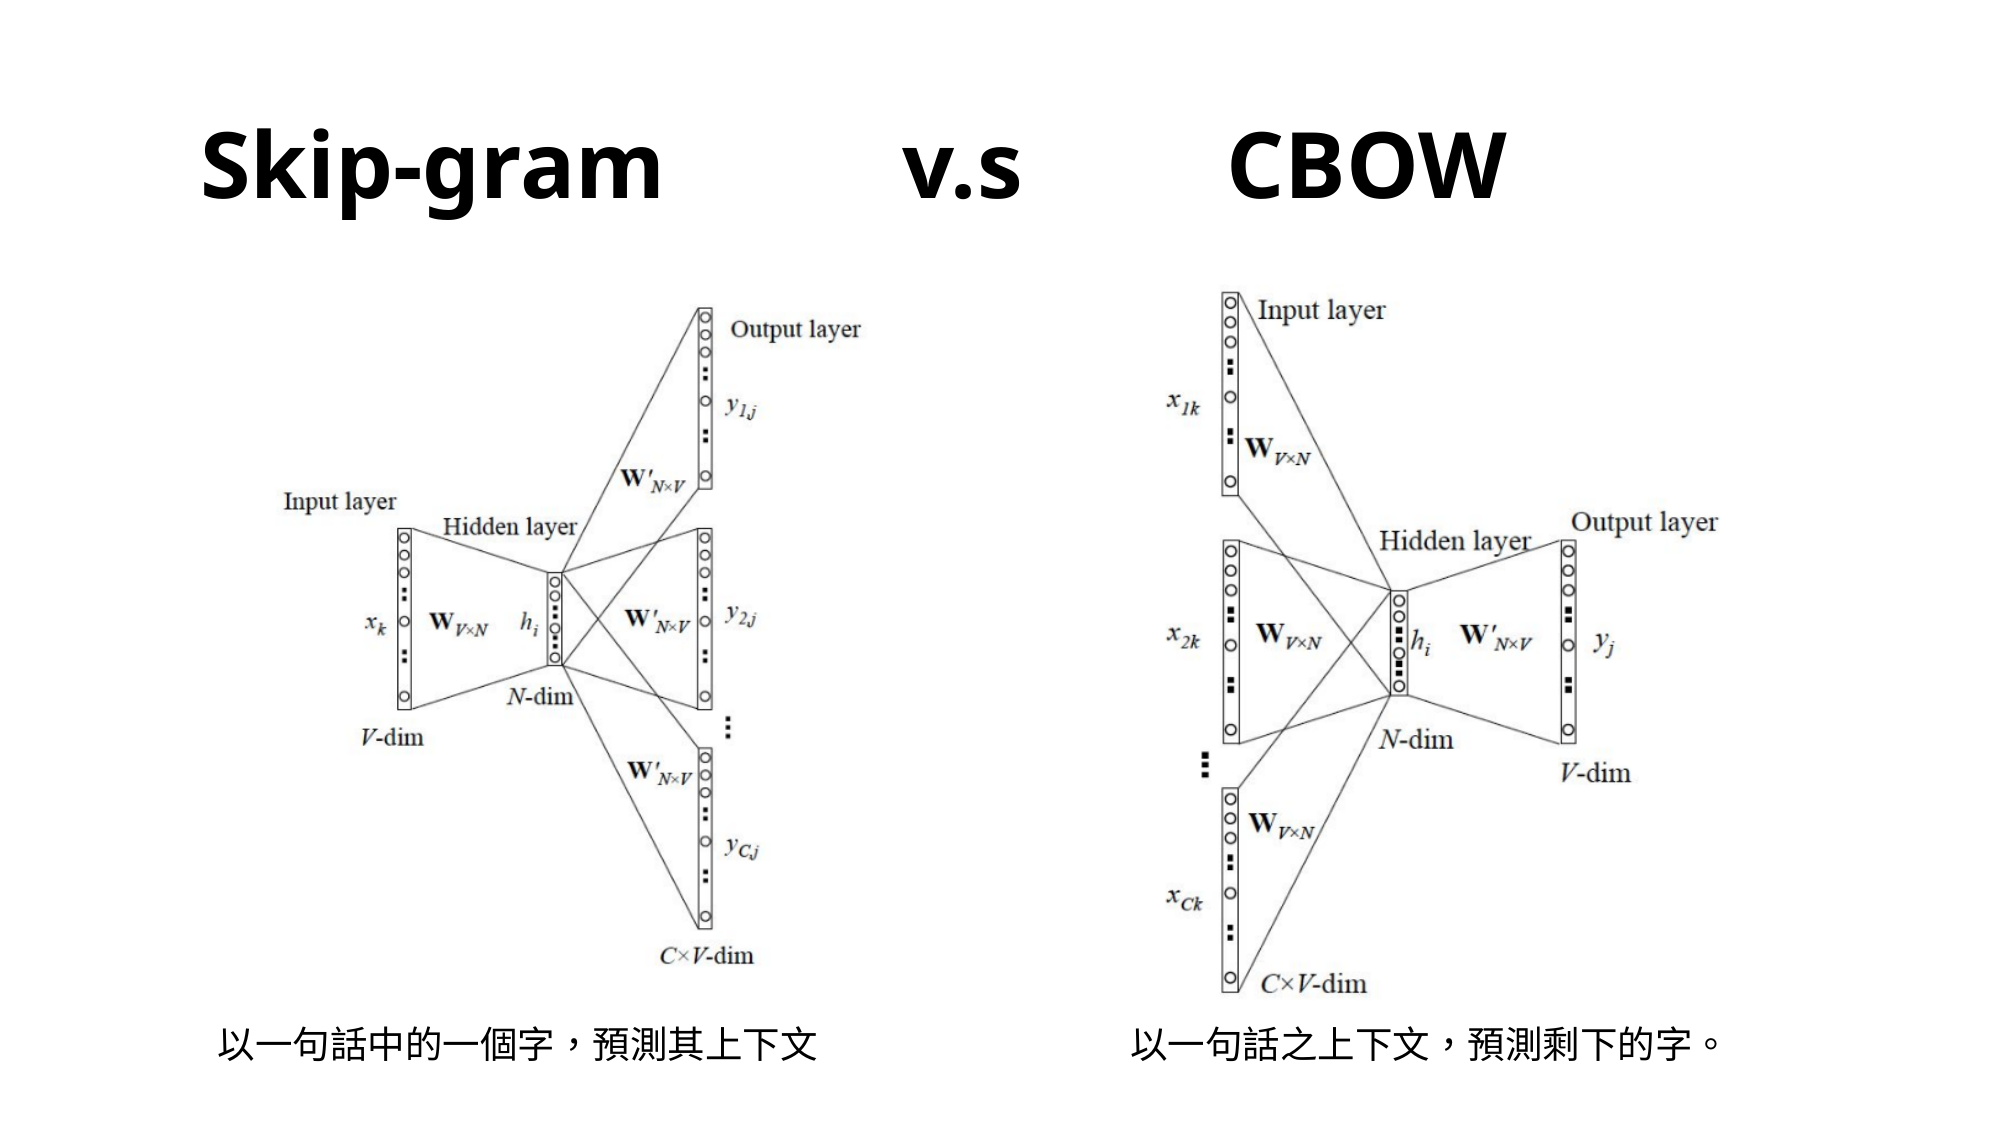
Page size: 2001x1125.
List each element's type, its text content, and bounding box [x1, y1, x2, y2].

picture [1089, 277, 1764, 1014]
title Skip-gram v.s CBOW [137, 59, 1863, 278]
text_box 以一句話中的一個字，預測其上下文 [202, 1014, 833, 1073]
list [199, 277, 991, 1014]
text_box 以一句話之上下文，預測剩下的字。 [1115, 1014, 1746, 1073]
